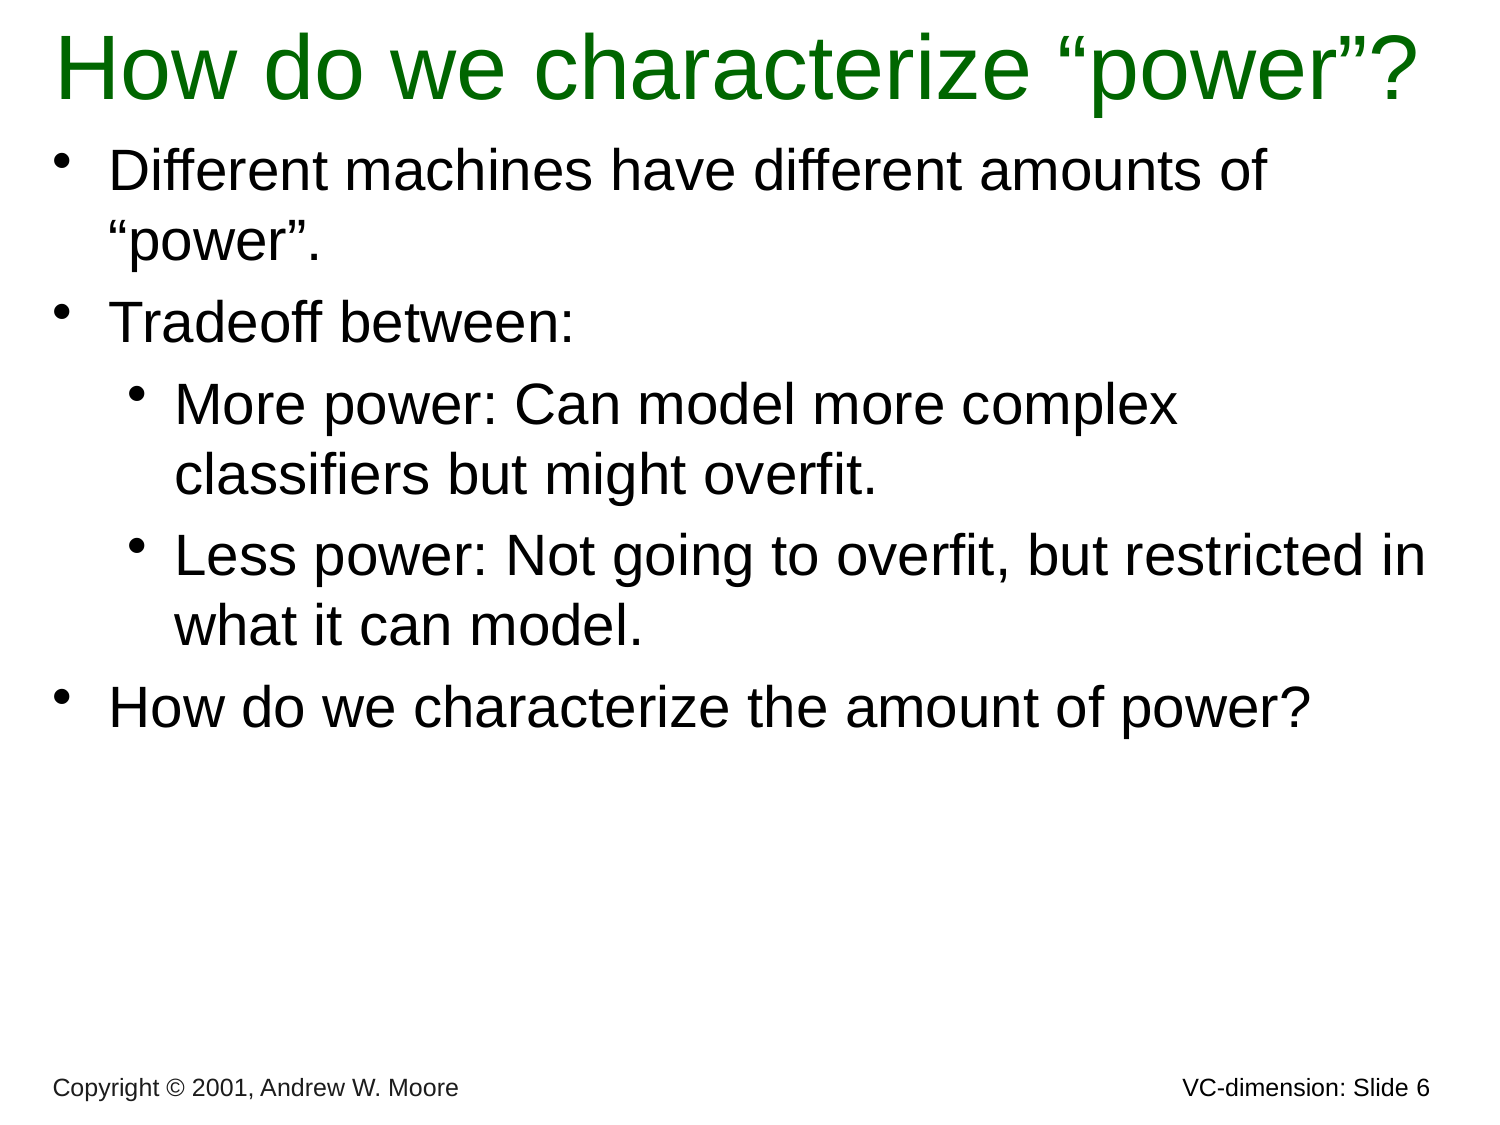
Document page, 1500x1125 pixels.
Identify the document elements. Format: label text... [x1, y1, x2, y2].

list Different machines have different amounts of “power”. Tradeoff between: More power: Can model more complex classifiers but might overfit. Less power: Not going to overfit, but restricted in what it can model. How do we characterize the amount of power? [37, 124, 1445, 1063]
title How do we characterize “power”? [37, 12, 1438, 124]
footer Copyright © 2001, Andrew W. Moore [37, 1066, 871, 1110]
